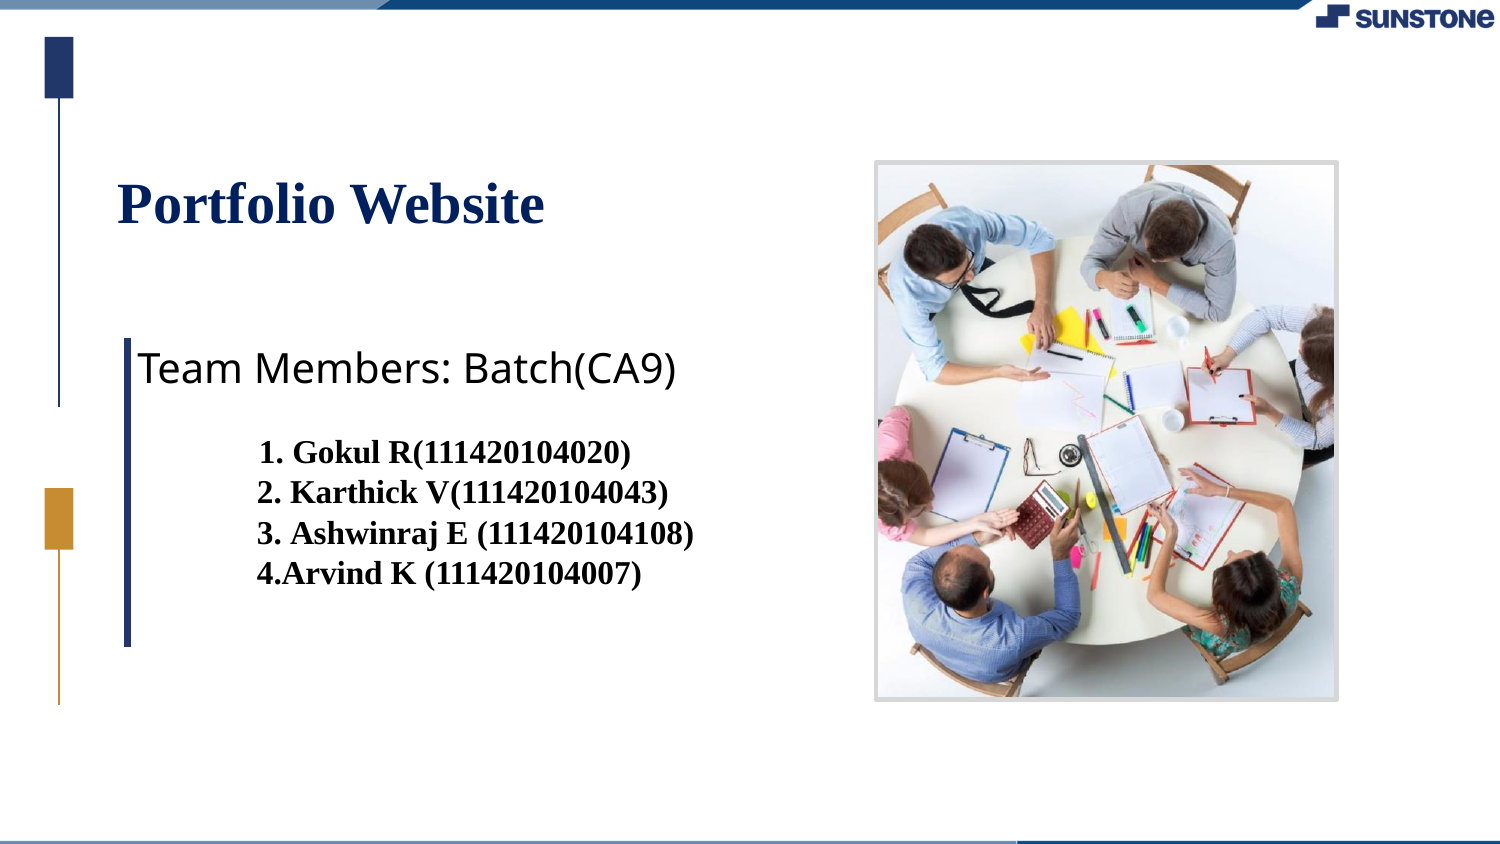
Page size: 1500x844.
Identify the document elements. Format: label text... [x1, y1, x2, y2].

picture [0, 0, 1500, 844]
text_box Team Members: Batch(CA9) 1. Gokul R(111420104020) 2. Karthick V(111420104043) 3. Ashwinraj E (111420104108) 4.Arvind K (111420104007) [135, 339, 813, 592]
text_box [873, 159, 1340, 703]
title Portfolio Website [115, 162, 750, 314]
